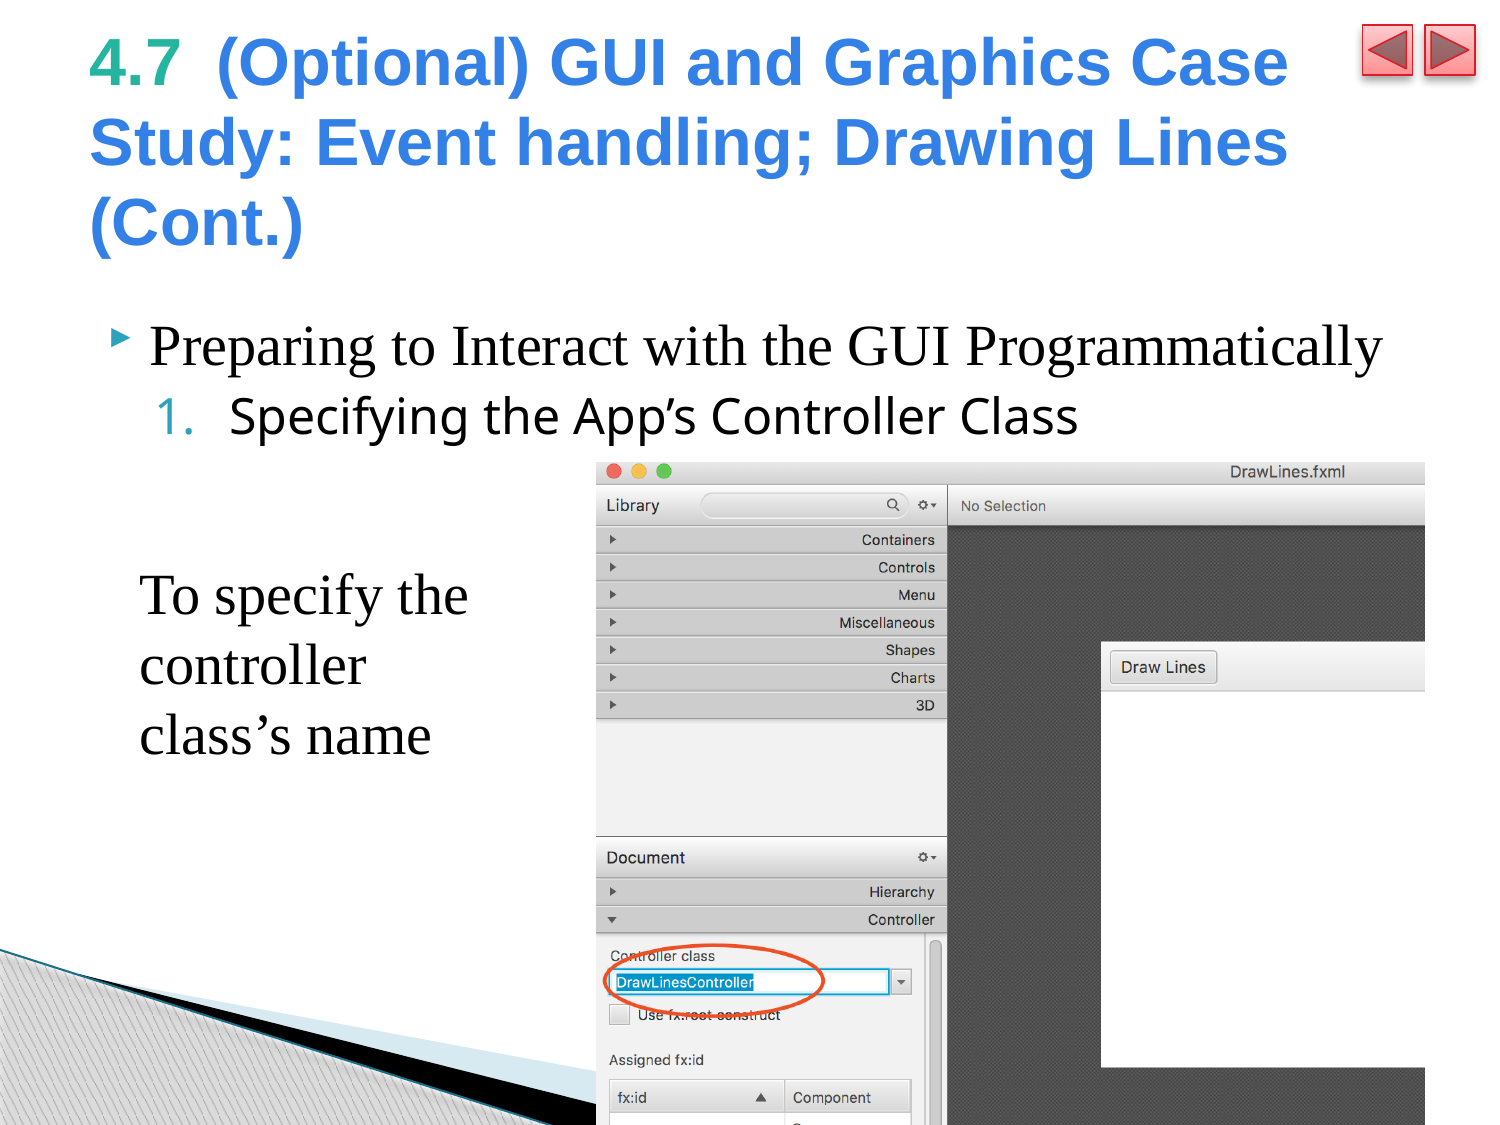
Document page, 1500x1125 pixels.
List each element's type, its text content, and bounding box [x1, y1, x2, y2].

text_box To specify the controller class’s name [0, 548, 488, 774]
list Preparing to Interact with the GUI Programmatically Specifying the App’s Controller Class [75, 299, 1404, 1025]
picture [596, 462, 1426, 1125]
title 4.7 (Optional) GUI and Graphics Case Study: Event handling; Drawing Lines (Cont.) [75, 45, 1425, 233]
